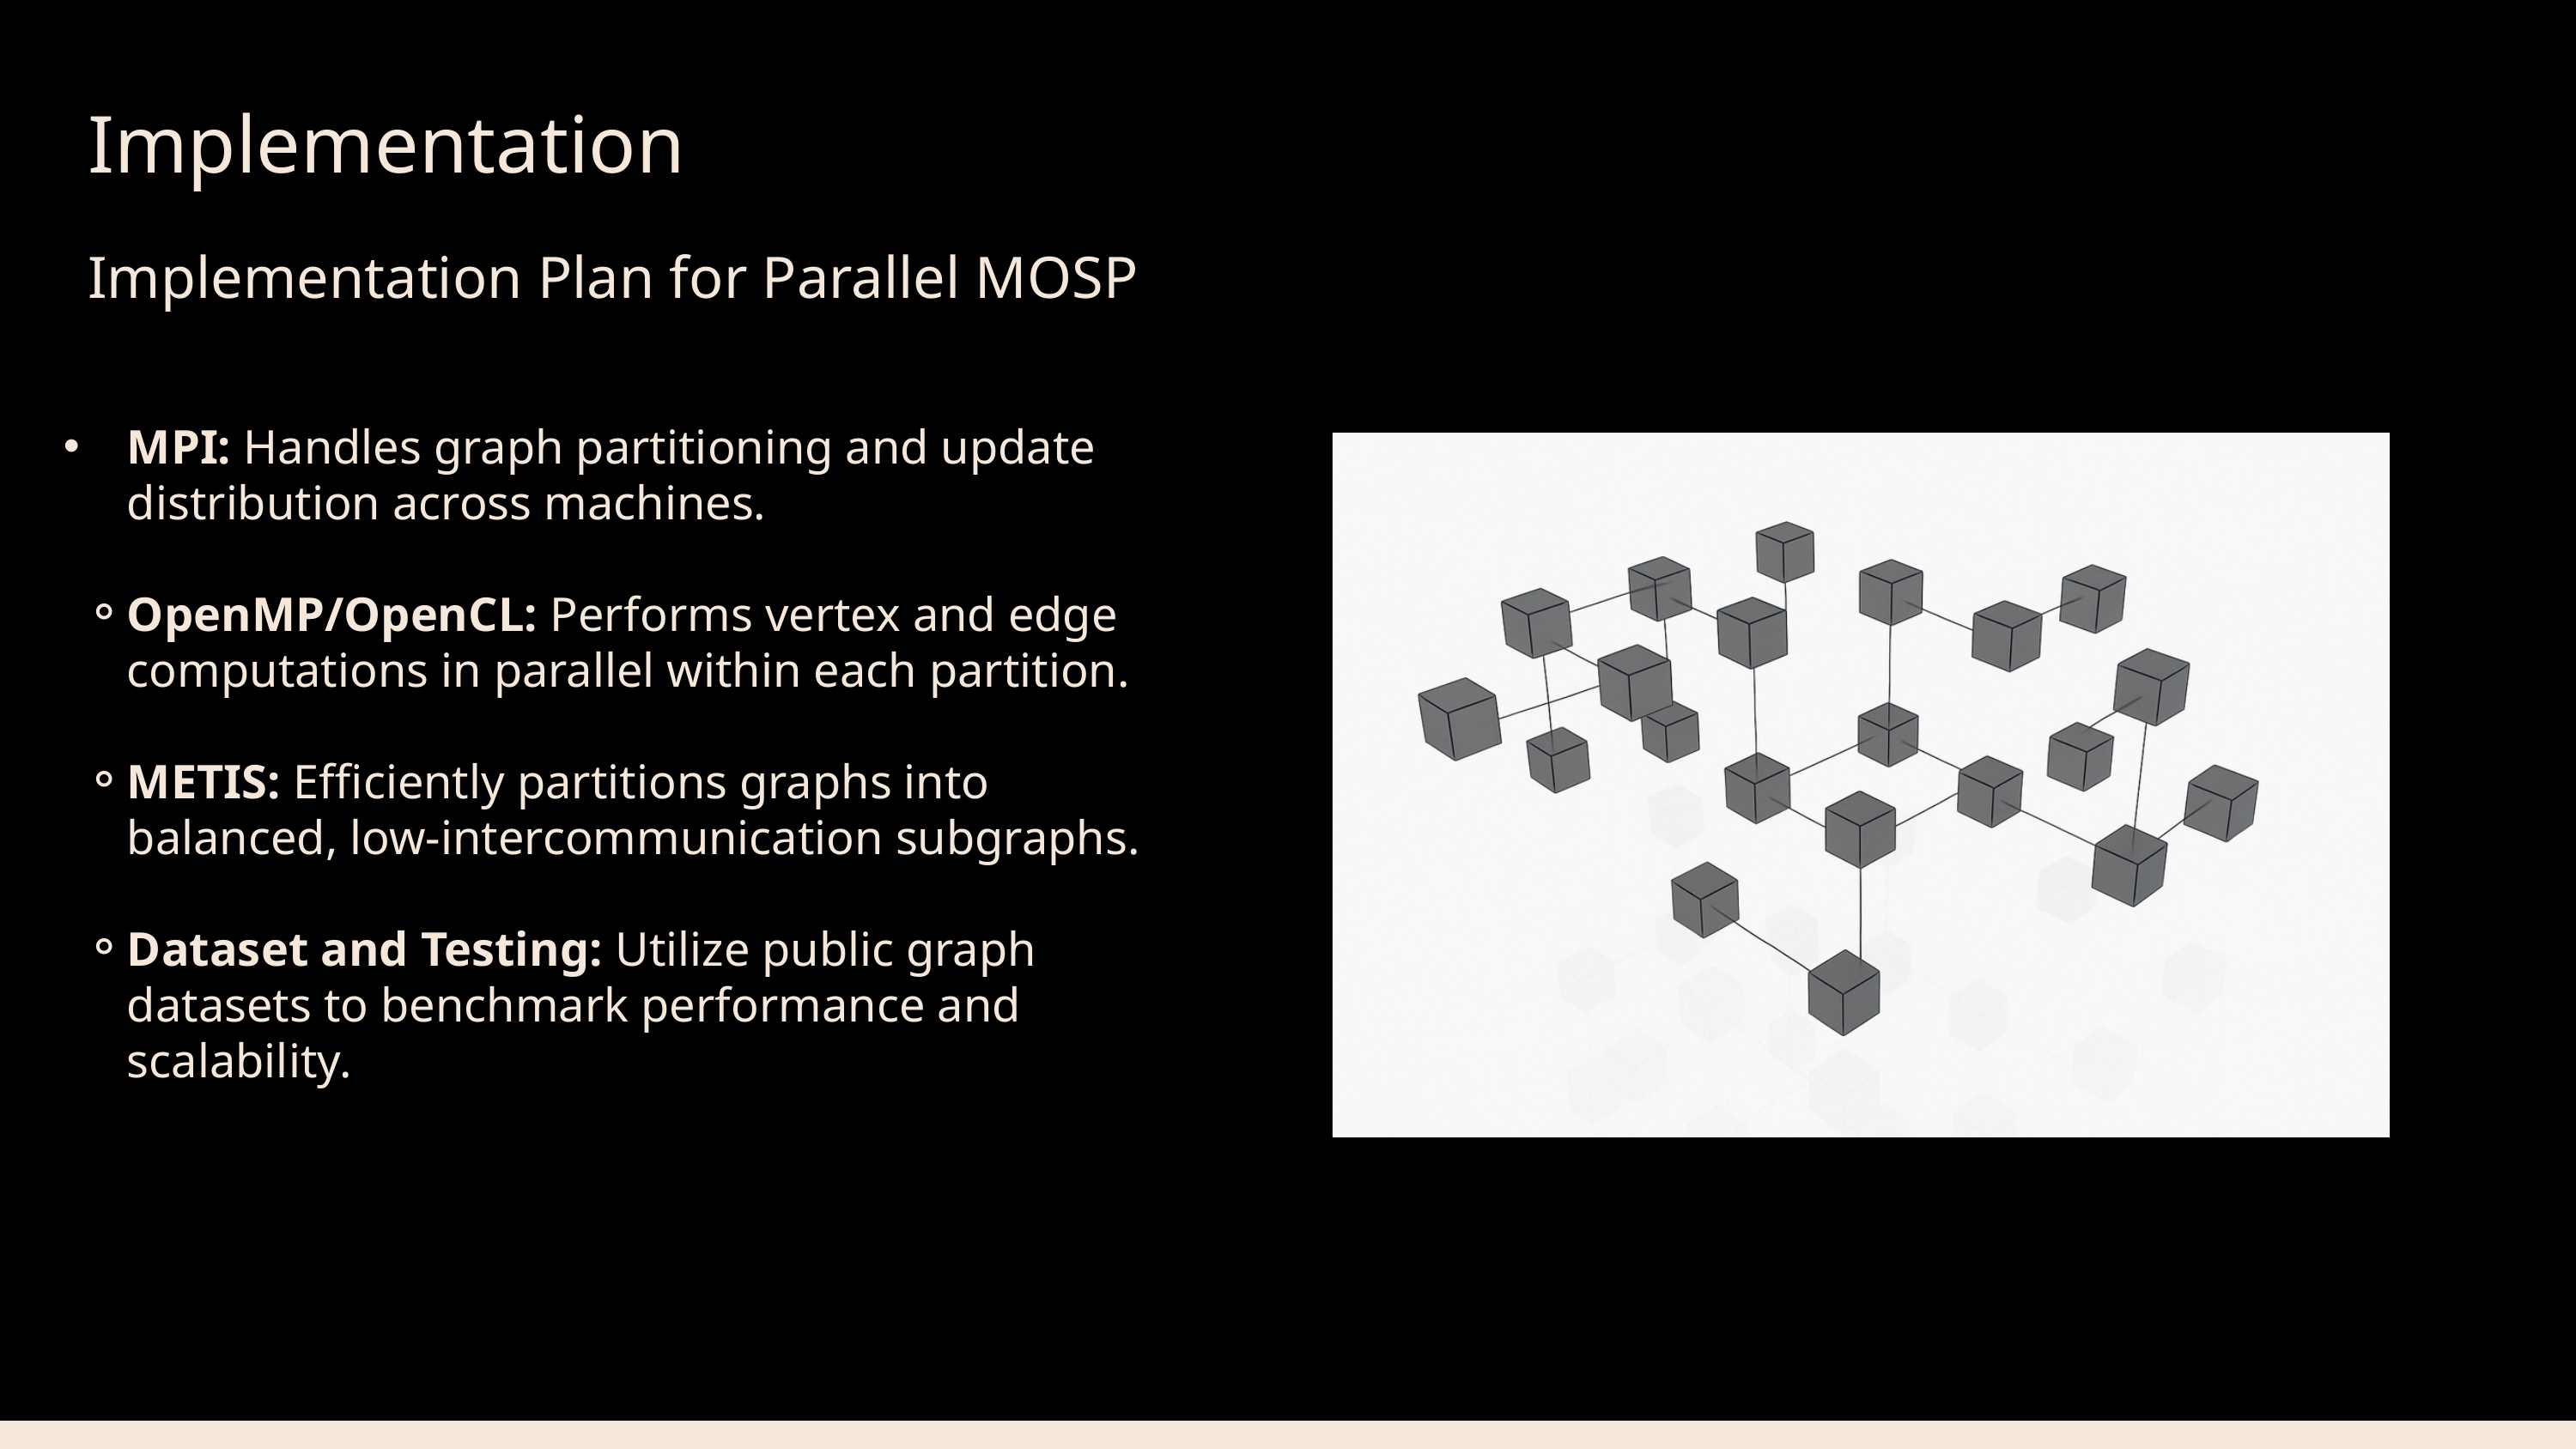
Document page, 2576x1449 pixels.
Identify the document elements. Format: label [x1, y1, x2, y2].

text_box [88, 240, 2488, 378]
text_box [0, 416, 1182, 1205]
text_box [88, 39, 2488, 239]
text_box [0, 1421, 2576, 1449]
text_box [1332, 433, 2390, 1137]
